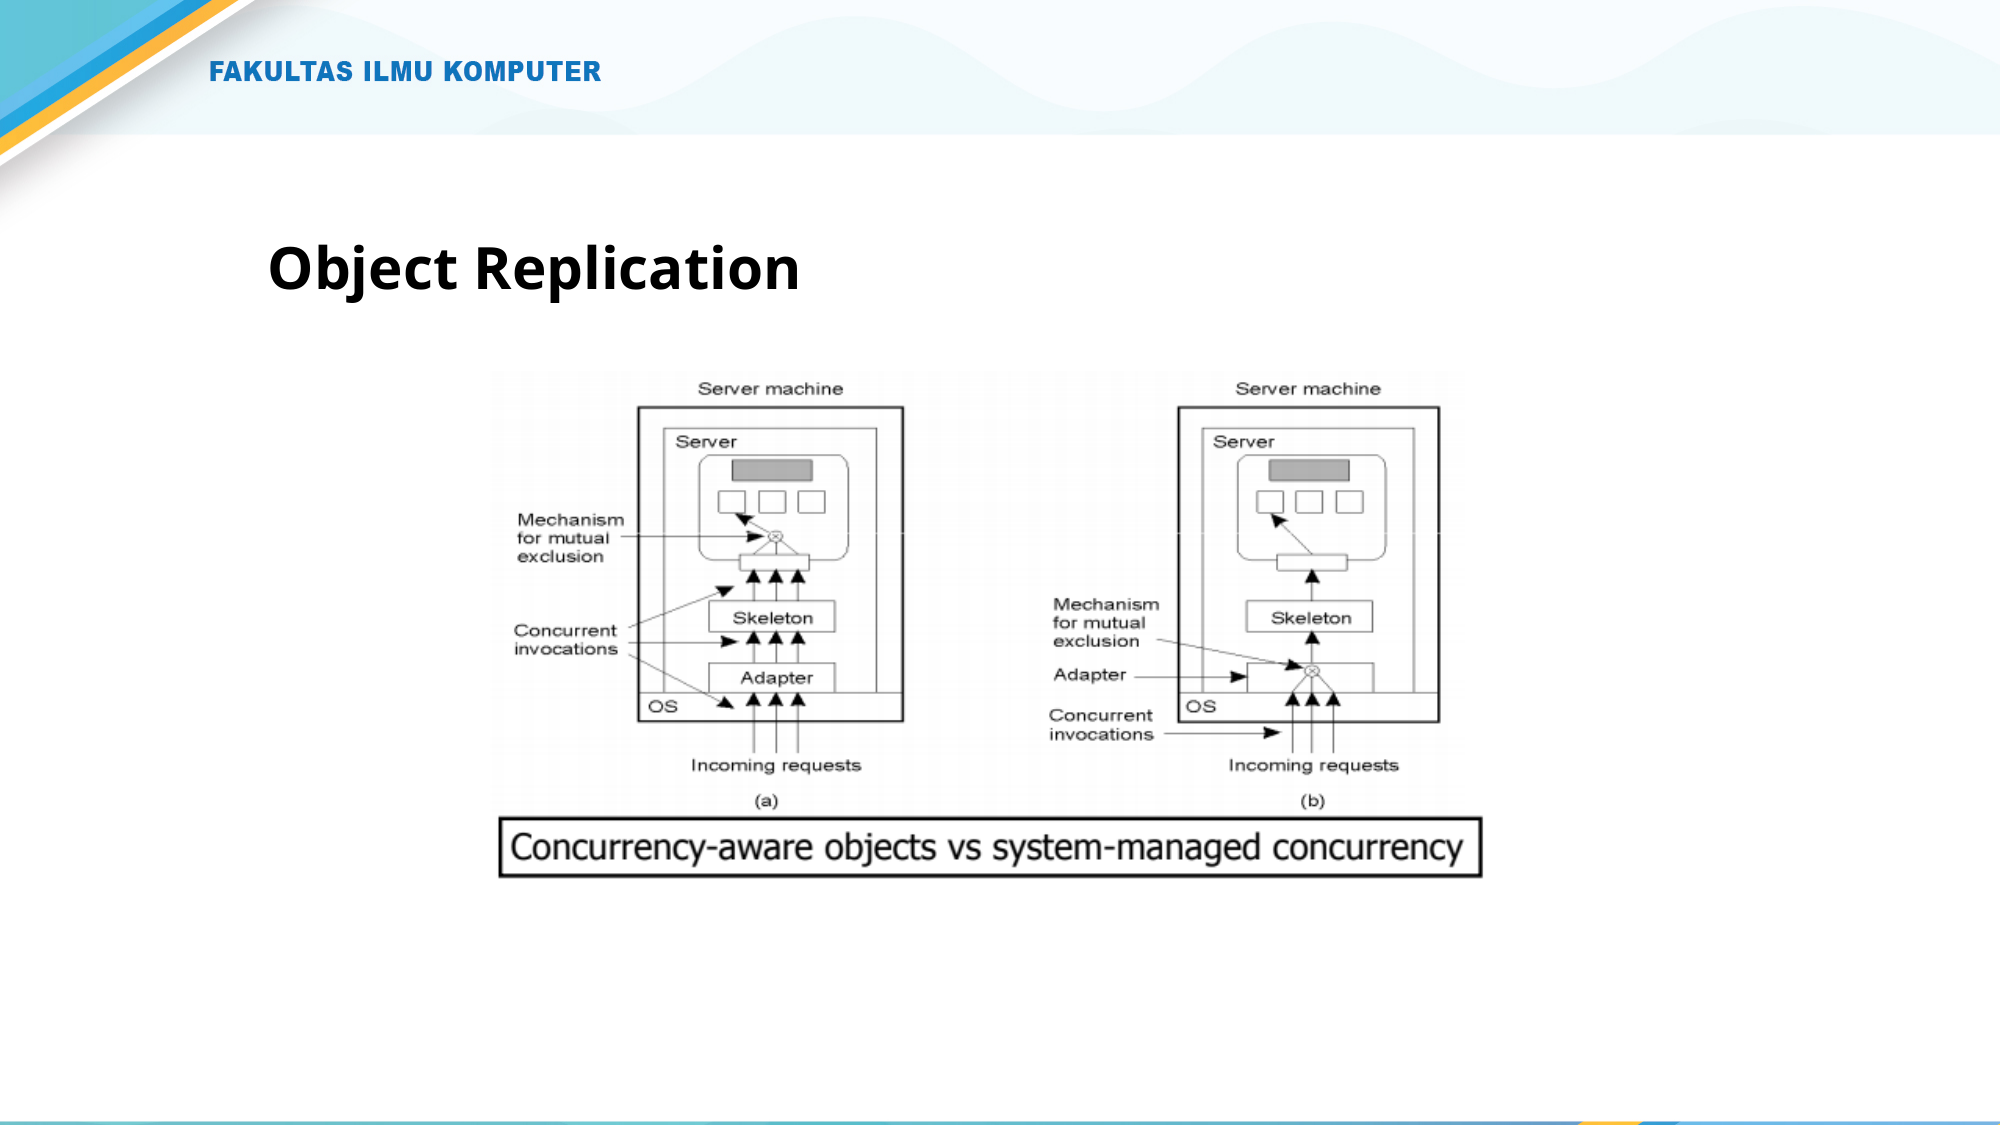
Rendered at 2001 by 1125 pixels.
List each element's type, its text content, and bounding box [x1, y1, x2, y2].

title Object Replication [252, 204, 1852, 337]
picture [0, 0, 2000, 1125]
